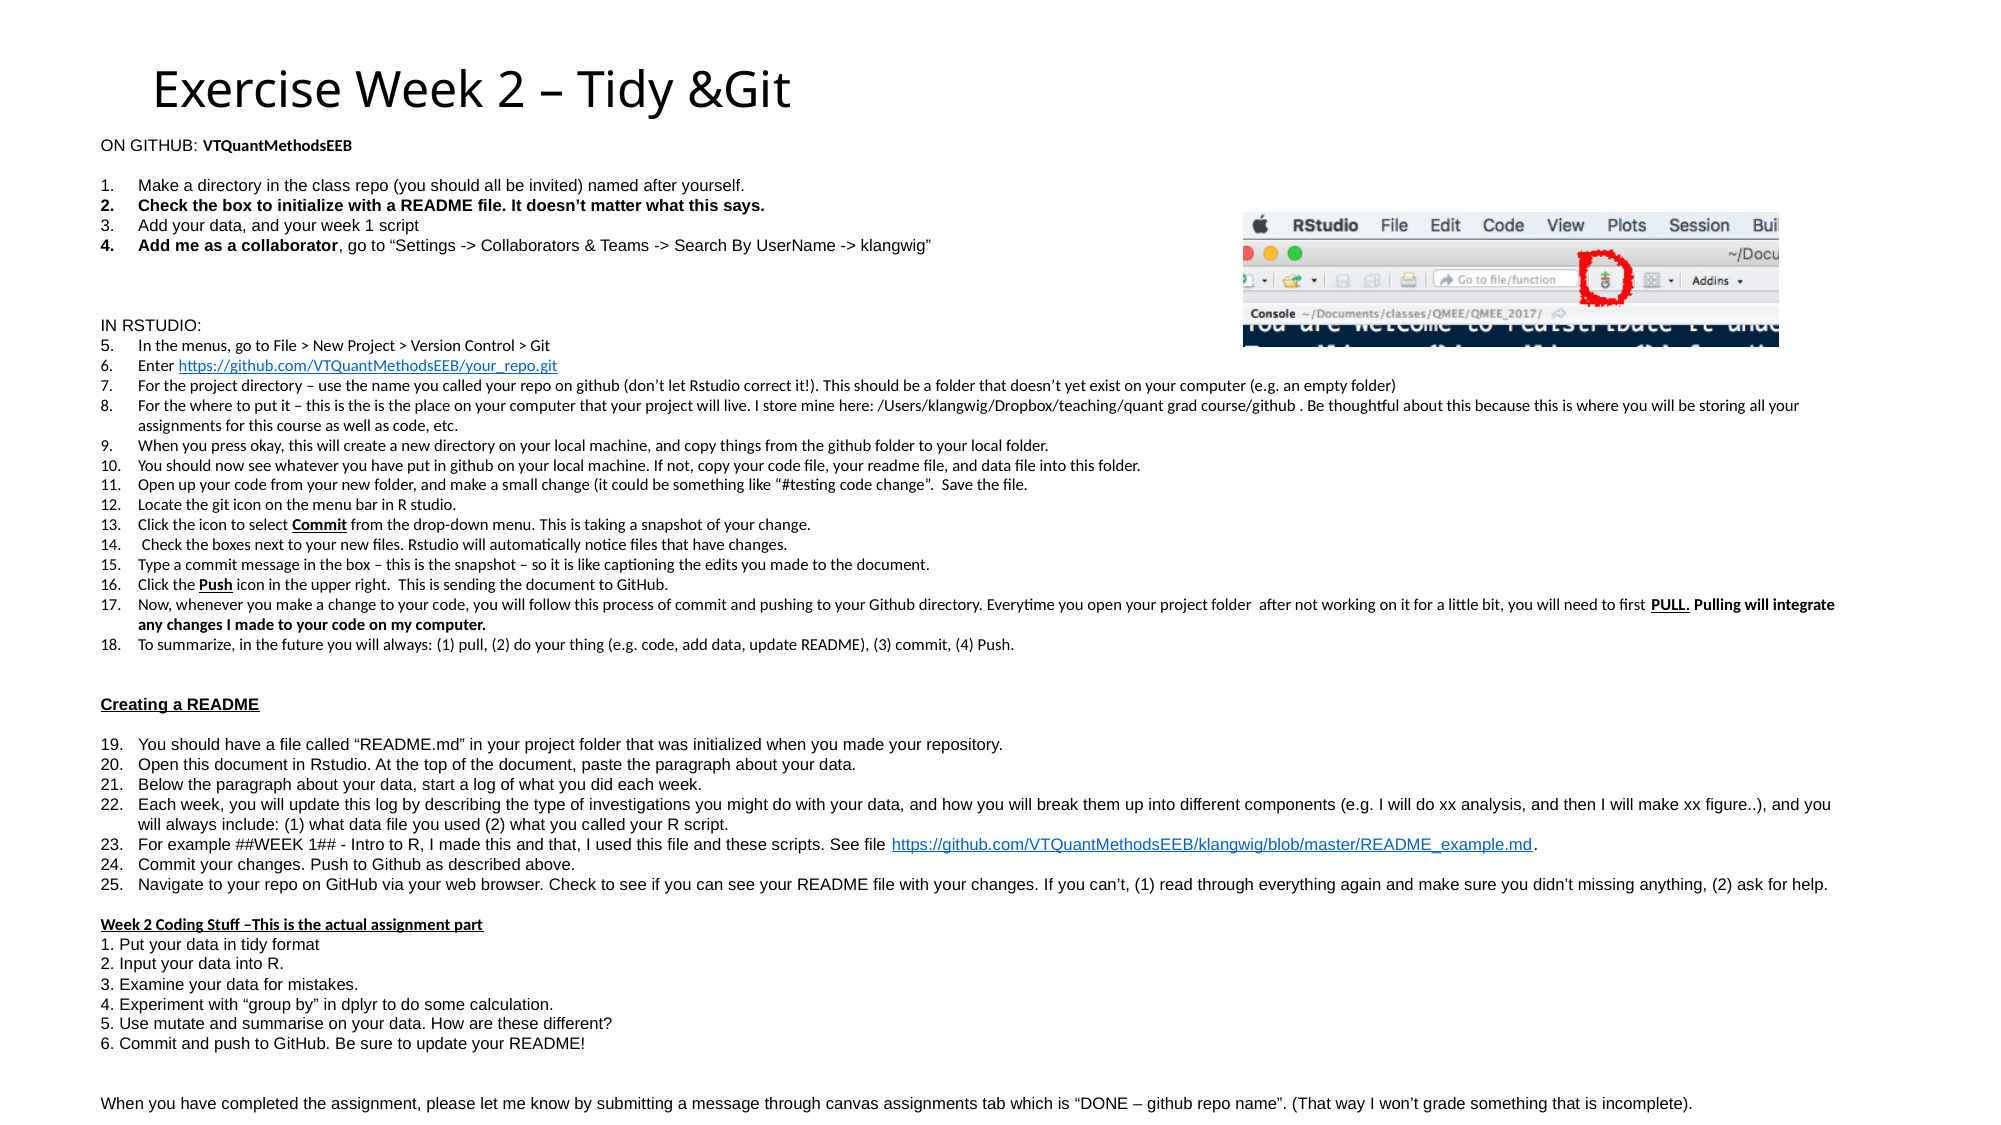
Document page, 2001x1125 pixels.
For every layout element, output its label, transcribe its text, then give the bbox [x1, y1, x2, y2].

list ON GITHUB: VTQuantMethodsEEB Make a directory in the class repo (you should all be invited) named after yourself. Check the box to initialize with a README file. It doesn’t matter what this says. Add your data, and your week 1 script Add me as a collaborator, go to “Settings -> Collaborators & Teams -> Search By UserName -> klangwig” IN RSTUDIO: In the menus, go to File > New Project > Version Control > Git Enter https://github.com/VTQuantMethodsEEB/your_repo.git For the project directory – use the name you called your repo on github (don’t let Rstudio correct it!). This should be a folder that doesn’t yet exist on your computer (e.g. an empty folder) For the where to put it – this is the is the place on your computer that your project will live. I store mine here: /Users/klangwig/Dropbox/teaching/quant grad course/github . Be thoughtful about this because this is where you will be storing all your assignments for this course as well as code, etc. When you press okay, this will create a new directory on your local machine, and copy things from the github folder to your local folder. You should now see whatever you have put in github on your local machine. If not, copy your code file, your readme file, and data file into this folder. Open up your code from your new folder, and make a small change (it could be something like “#testing code change”. Save the file. Locate the git icon on the menu bar in R studio. Click the icon to select Commit from the drop-down menu. This is taking a snapshot of your change. Check the boxes next to your new files. Rstudio will automatically notice files that have changes. Type a commit message in the box – this is the snapshot – so it is like captioning the edits you made to the document. Click the Push icon in the upper right. This is sending the document to GitHub. Now, whenever you make a change to your code, you will follow this process of commit and pushing to your Github directory. Everytime you open your project folder after not working on it for a little bit, you will need to first PULL. Pulling will integrate any changes I made to your code on my computer. To summarize, in the future you will always: (1) pull, (2) do your thing (e.g. code, add data, update README), (3) commit, (4) Push. Creating a README You should have a file called “README.md” in your project folder that was initialized when you made your repository. Open this document in Rstudio. At the top of the document, paste the paragraph about your data. Below the paragraph about your data, start a log of what you did each week. Each week, you will update this log by describing the type of investigations you might do with your data, and how you will break them up into different components (e.g. I will do xx analysis, and then I will make xx figure..), and you will always include: (1) what data file you used (2) what you called your R script. For example ##WEEK 1## - Intro to R, I made this and that, I used this file and these scripts. See file https://github.com/VTQuantMethodsEEB/klangwig/blob/master/README_example.md. Commit your changes. Push to Github as described above. Navigate to your repo on GitHub via your web browser. Check to see if you can see your README file with your changes. If you can’t, (1) read through everything again and make sure you didn’t missing anything, (2) ask for help. Week 2 Coding Stuff –This is the actual assignment part 1. Put your data in tidy format 2. Input your data into R. 3. Examine your data for mistakes. 4. Experiment with “group by” in dplyr to do some calculation. 5. Use mutate and summarise on your data. How are these different? 6. Commit and push to GitHub. Be sure to update your README! When you have completed the assignment, please let me know by submitting a message through canvas assignments tab which is “DONE – github repo name”. (That way I won’t grade something that is incomplete). [85, 127, 1863, 1002]
title Exercise Week 2 – Tidy &Git [137, 15, 1863, 127]
picture [1243, 212, 1779, 347]
